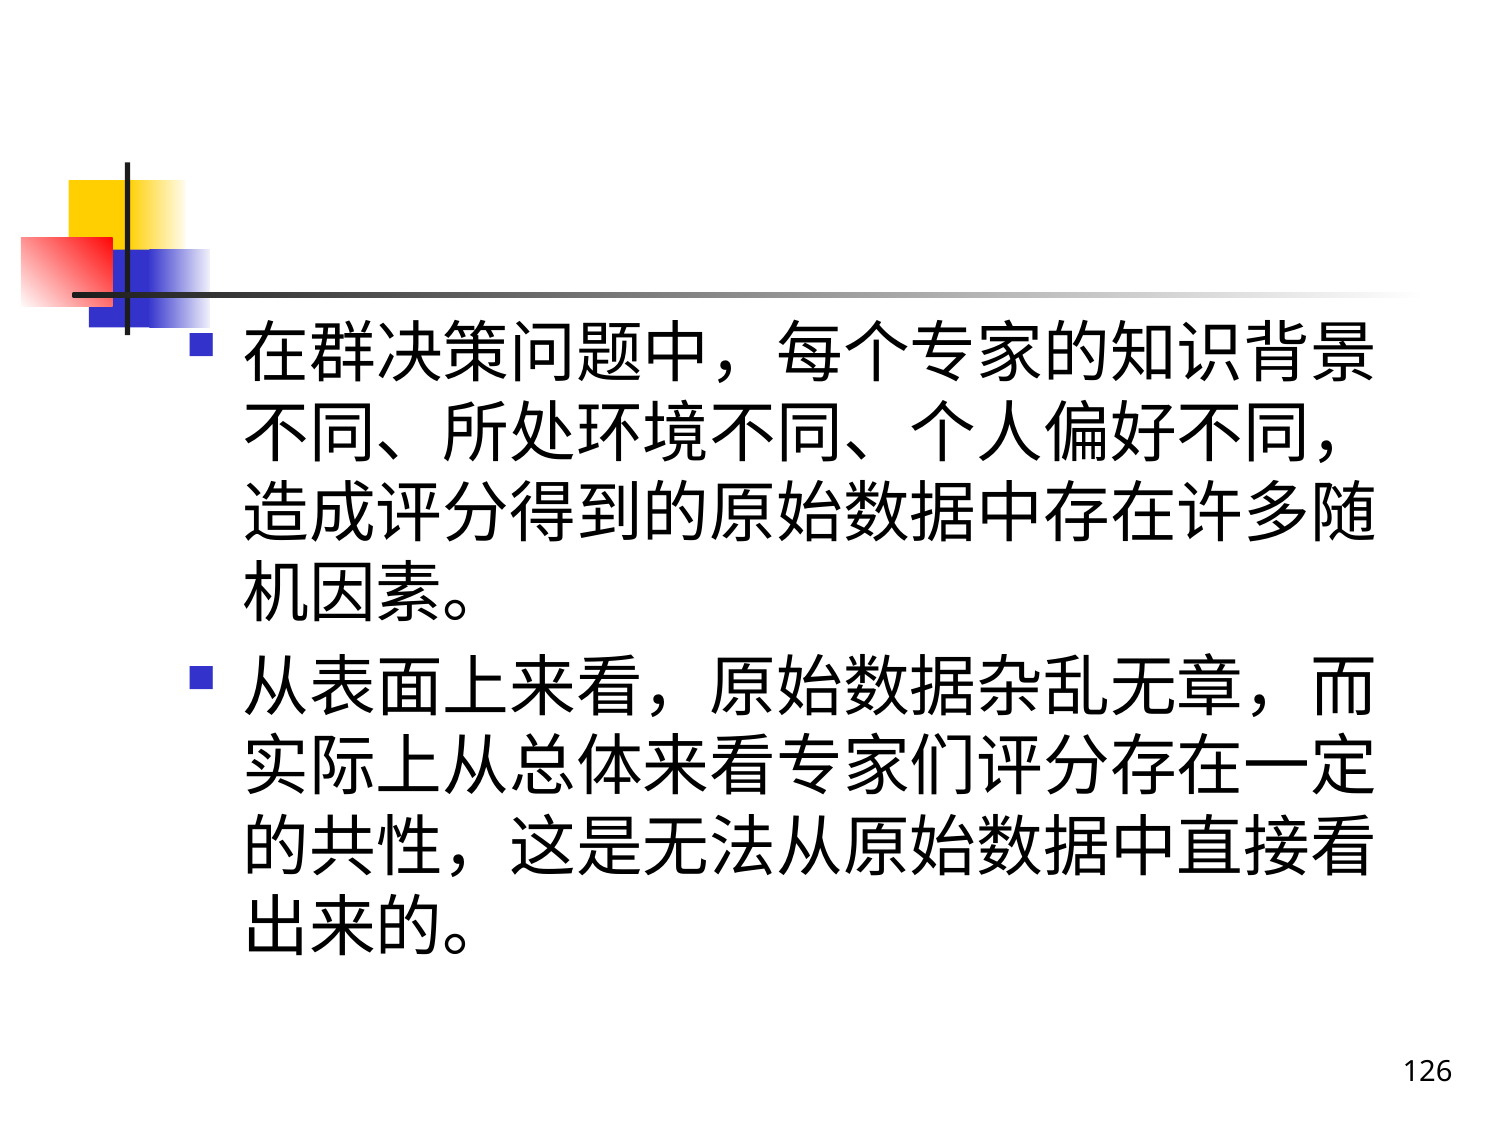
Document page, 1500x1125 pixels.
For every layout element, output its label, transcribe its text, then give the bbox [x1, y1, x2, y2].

list 在群决策问题中，每个专家的知识背景不同、所处环境不同、个人偏好不同，造成评分得到的原始数据中存在许多随机因素。 从表面上来看，原始数据杂乱无章，而实际上从总体来看专家们评分存在一定的共性，这是无法从原始数据中直接看出来的。 [171, 302, 1447, 978]
slide_number 126 [1155, 1024, 1468, 1100]
